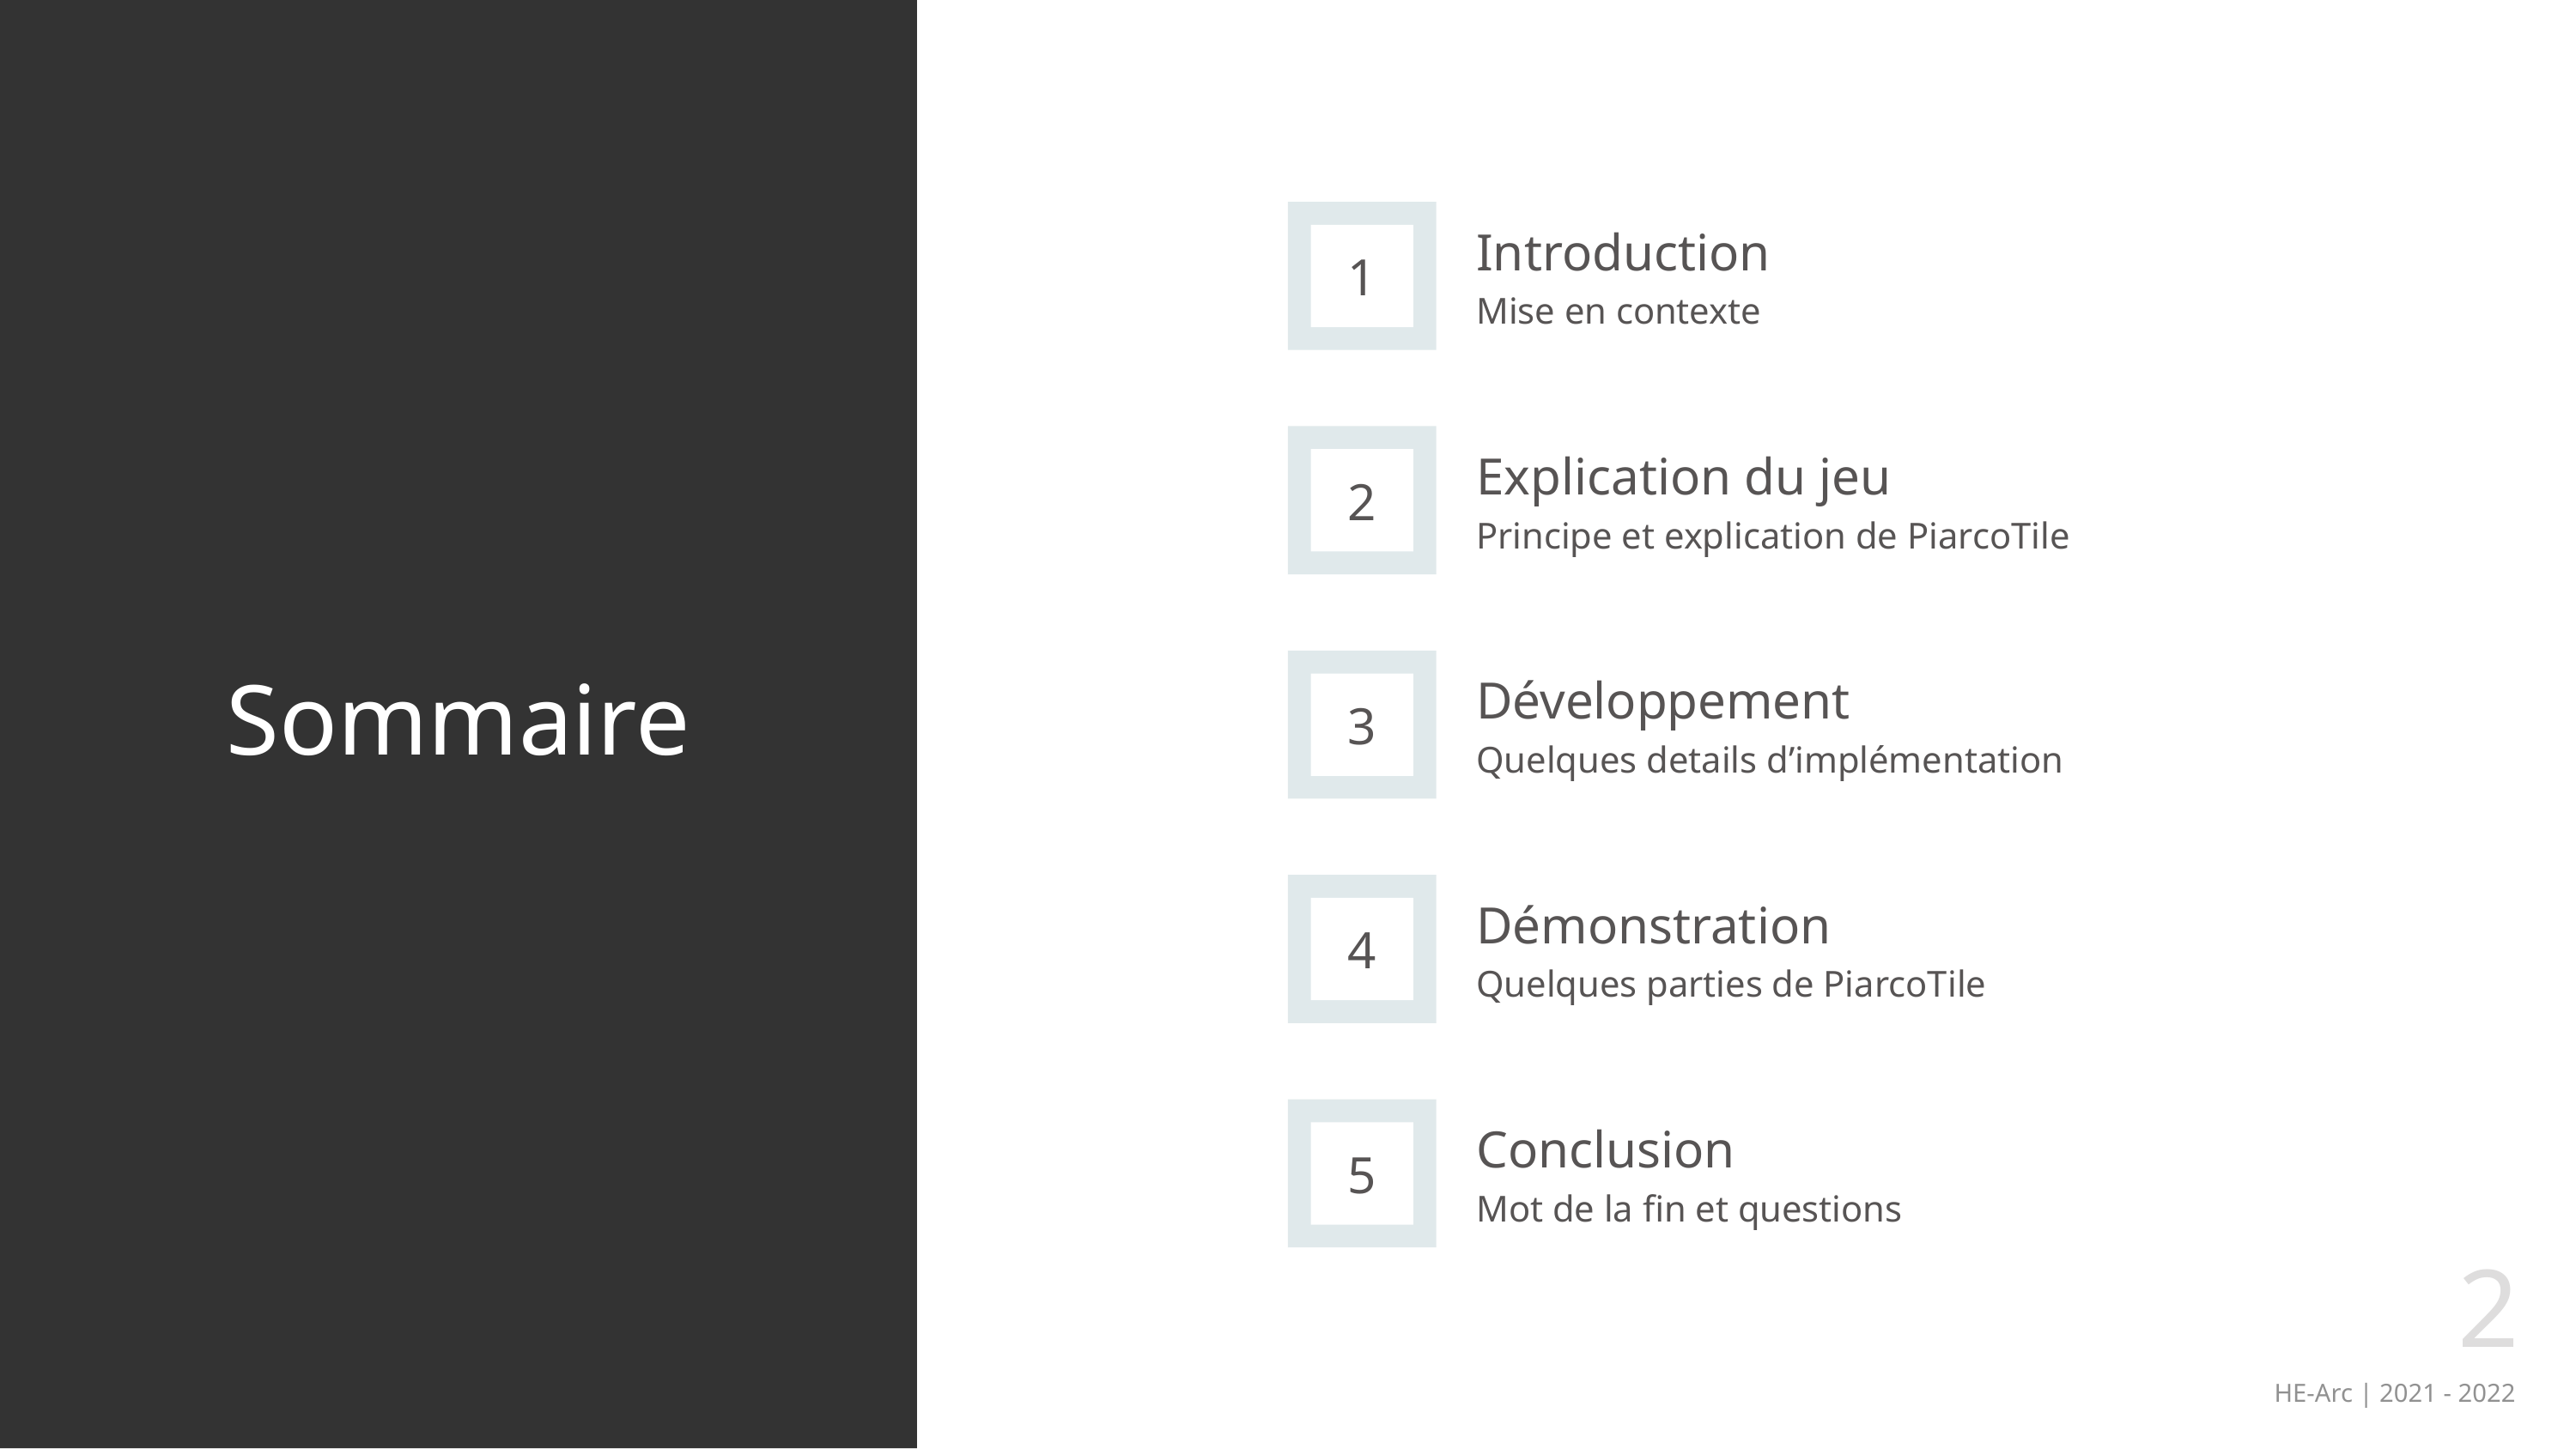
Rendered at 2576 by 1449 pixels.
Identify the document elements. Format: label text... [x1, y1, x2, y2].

footer HE-Arc | 2021 - 2022 [1573, 1354, 2529, 1432]
list Quelques parties de PiarcoTile [1463, 961, 2151, 1003]
list Mot de la fin et questions [1463, 1185, 2151, 1228]
list Conclusion [1463, 1099, 2151, 1185]
list Explication du jeu [1463, 426, 2151, 512]
list Quelques details d’implémentation [1463, 736, 2151, 779]
list Démonstration [1463, 875, 2151, 961]
list Mise en contexte [1463, 288, 2151, 330]
list Principe et explication de PiarcoTile [1463, 512, 2151, 555]
list 1 [1310, 211, 1413, 341]
title Sommaire [82, 512, 835, 937]
slide_number 2 [2150, 1250, 2532, 1393]
list Introduction [1463, 202, 2151, 288]
list 3 [1310, 660, 1413, 789]
list 2 [1310, 436, 1413, 565]
list 5 [1310, 1109, 1413, 1238]
list Développement [1463, 650, 2151, 736]
list 4 [1310, 884, 1413, 1014]
